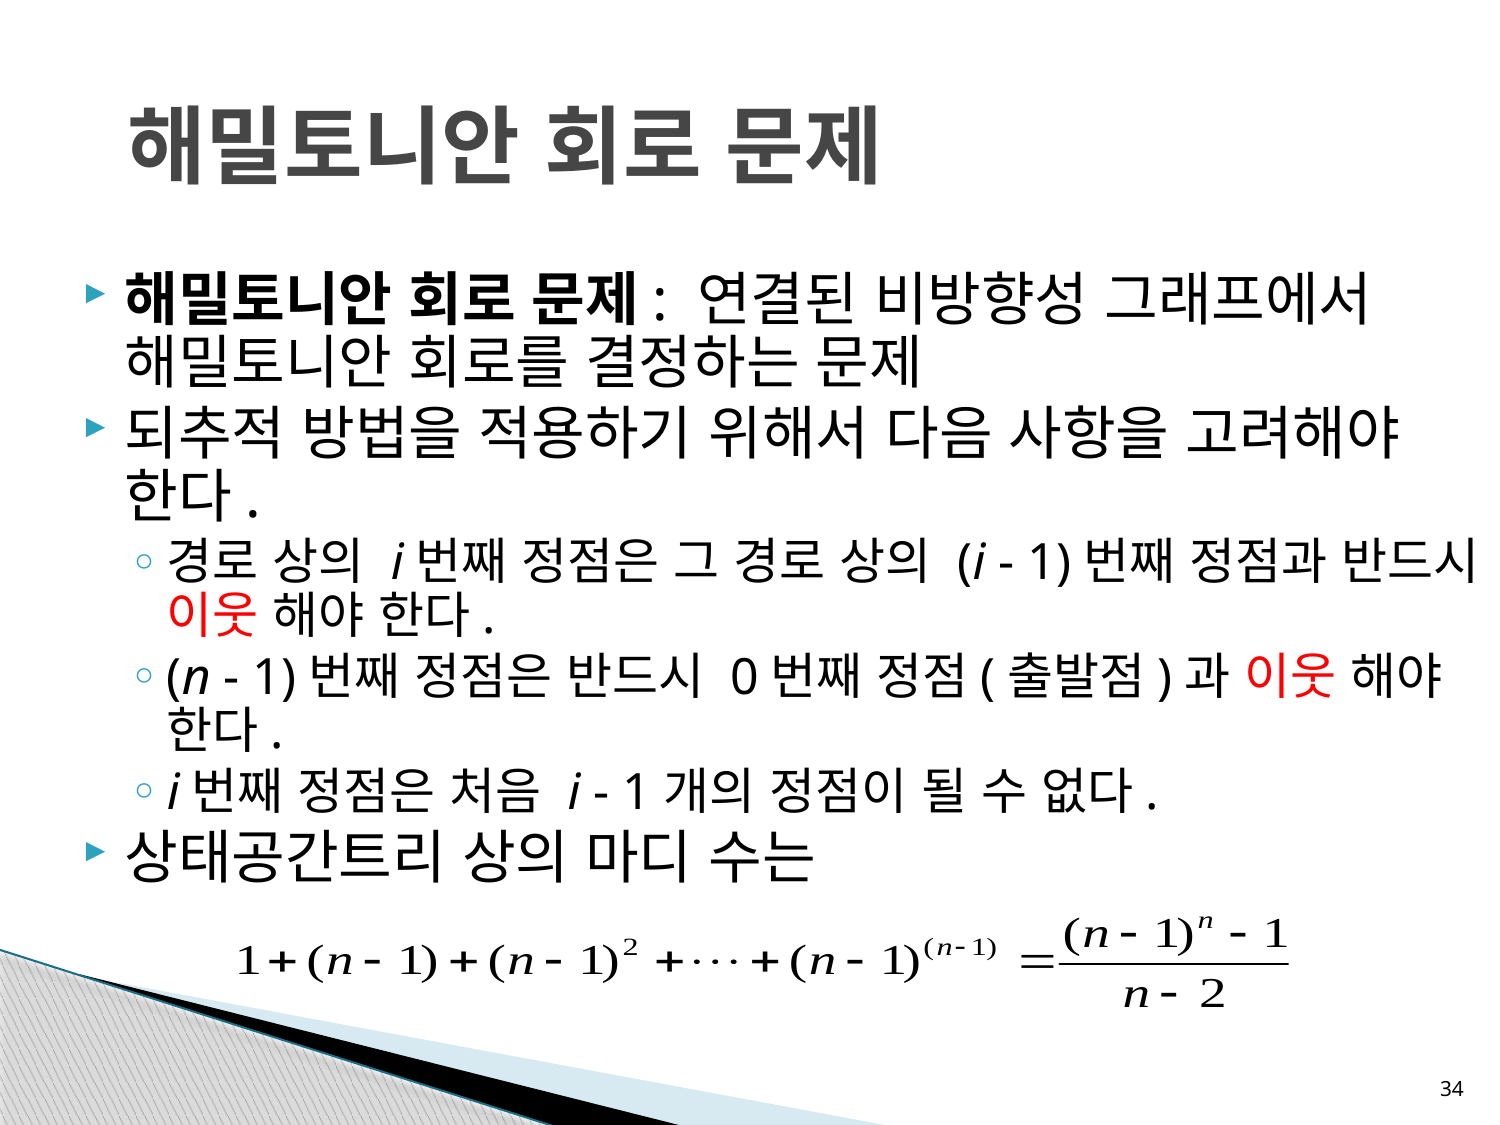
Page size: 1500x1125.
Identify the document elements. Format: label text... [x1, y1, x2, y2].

title 해밀토니안 회로 문제 [112, 50, 1388, 238]
list 해밀토니안 회로 문제: 연결된 비방향성 그래프에서 해밀토니안 회로를 결정하는 문제 되추적 방법을 적용하기 위해서 다음 사항을 고려해야 한다. 경로 상의 i번째 정점은 그 경로 상의 (i - 1)번째 정점과 반드시 이웃 해야 한다. (n - 1)번째 정점은 반드시 0번째 정점(출발점)과 이웃 해야 한다. i번째 정점은 처음 i - 1개의 정점이 될 수 없다. 상태공간트리 상의 마디 수는 [50, 262, 1500, 938]
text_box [231, 899, 1301, 1018]
slide_number 34 [1418, 1051, 1479, 1112]
